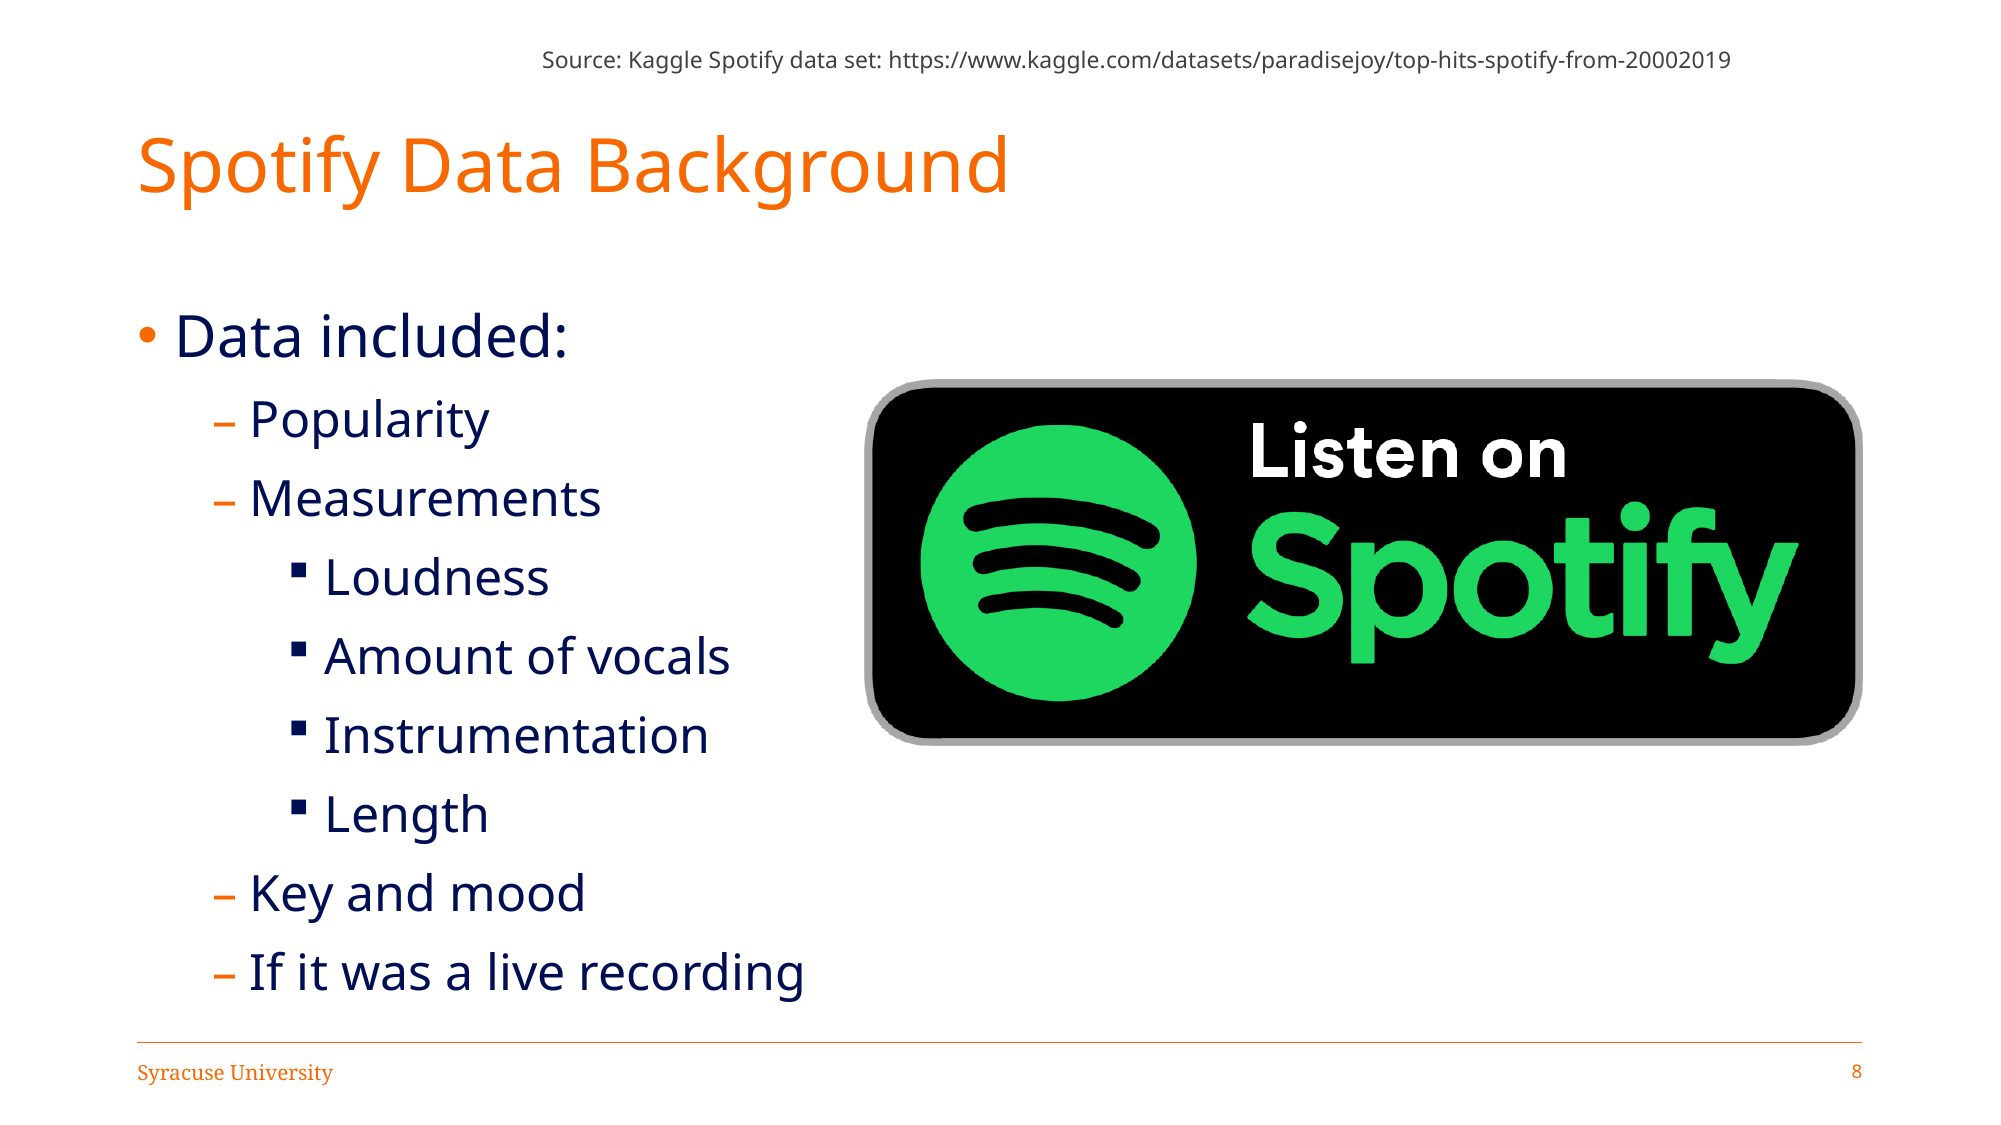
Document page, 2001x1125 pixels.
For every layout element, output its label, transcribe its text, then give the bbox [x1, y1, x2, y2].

text_box Source: Kaggle Spotify data set: https://www.kaggle.com/datasets/paradisejoy/top-hits-spotify-from-20002019 [527, 38, 2000, 81]
list Data included: Popularity Measurements Loudness Amount of vocals Instrumentation Length Key and mood If it was a live recording [137, 299, 1863, 1014]
title Spotify Data Background [137, 59, 1863, 278]
picture [864, 379, 1863, 746]
